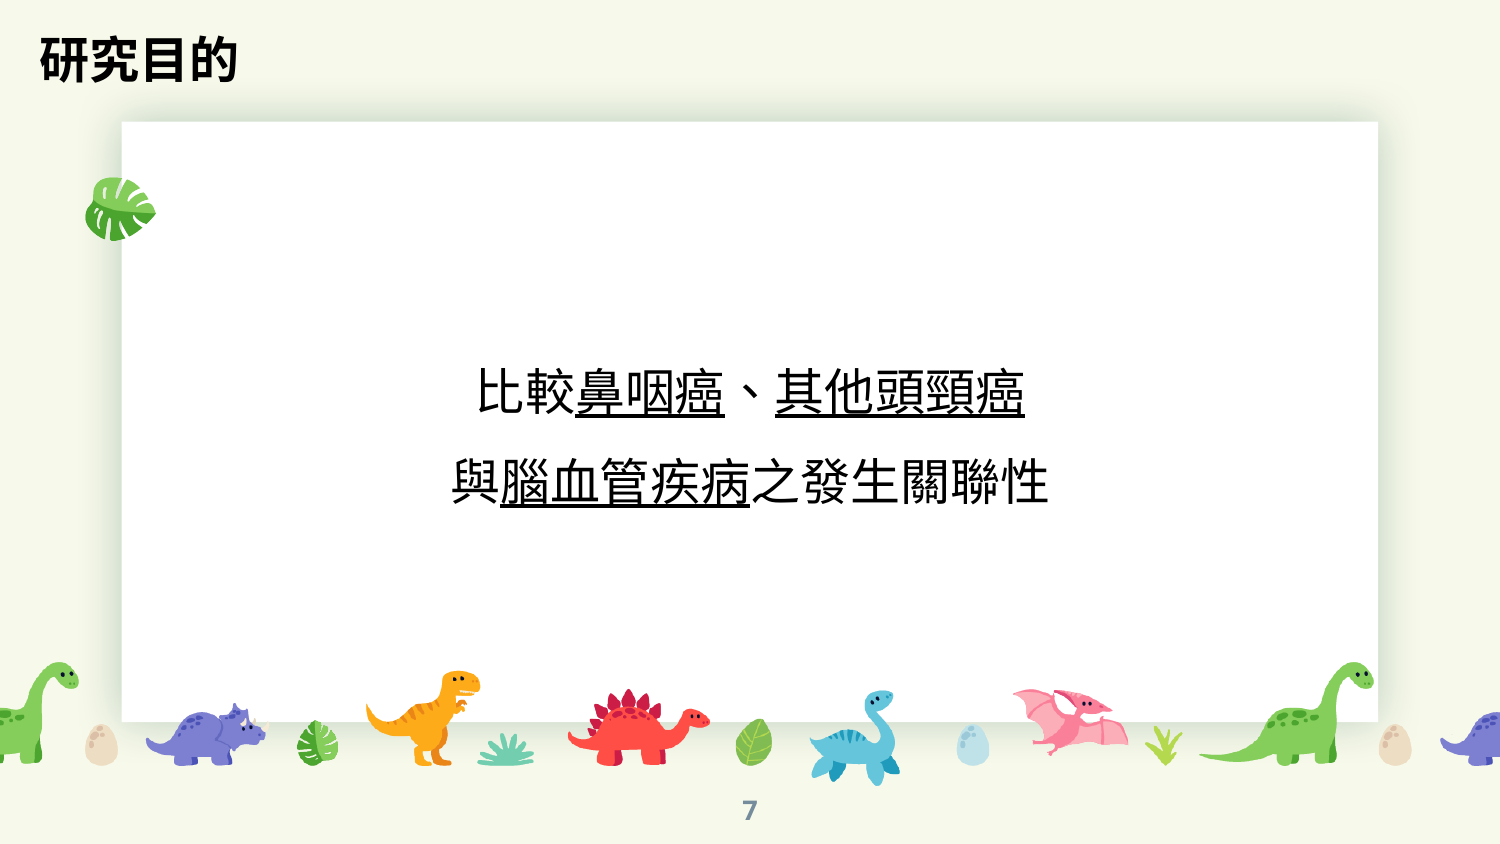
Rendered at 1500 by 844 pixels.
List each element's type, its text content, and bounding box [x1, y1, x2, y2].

slide_number 7 [705, 779, 795, 844]
text_box 比較鼻咽癌、其他頭頸癌 與腦血管疾病之發生關聯性 [202, 323, 1297, 518]
text_box 研究目的 [24, 20, 255, 96]
picture [0, 651, 1500, 793]
picture [86, 178, 156, 241]
